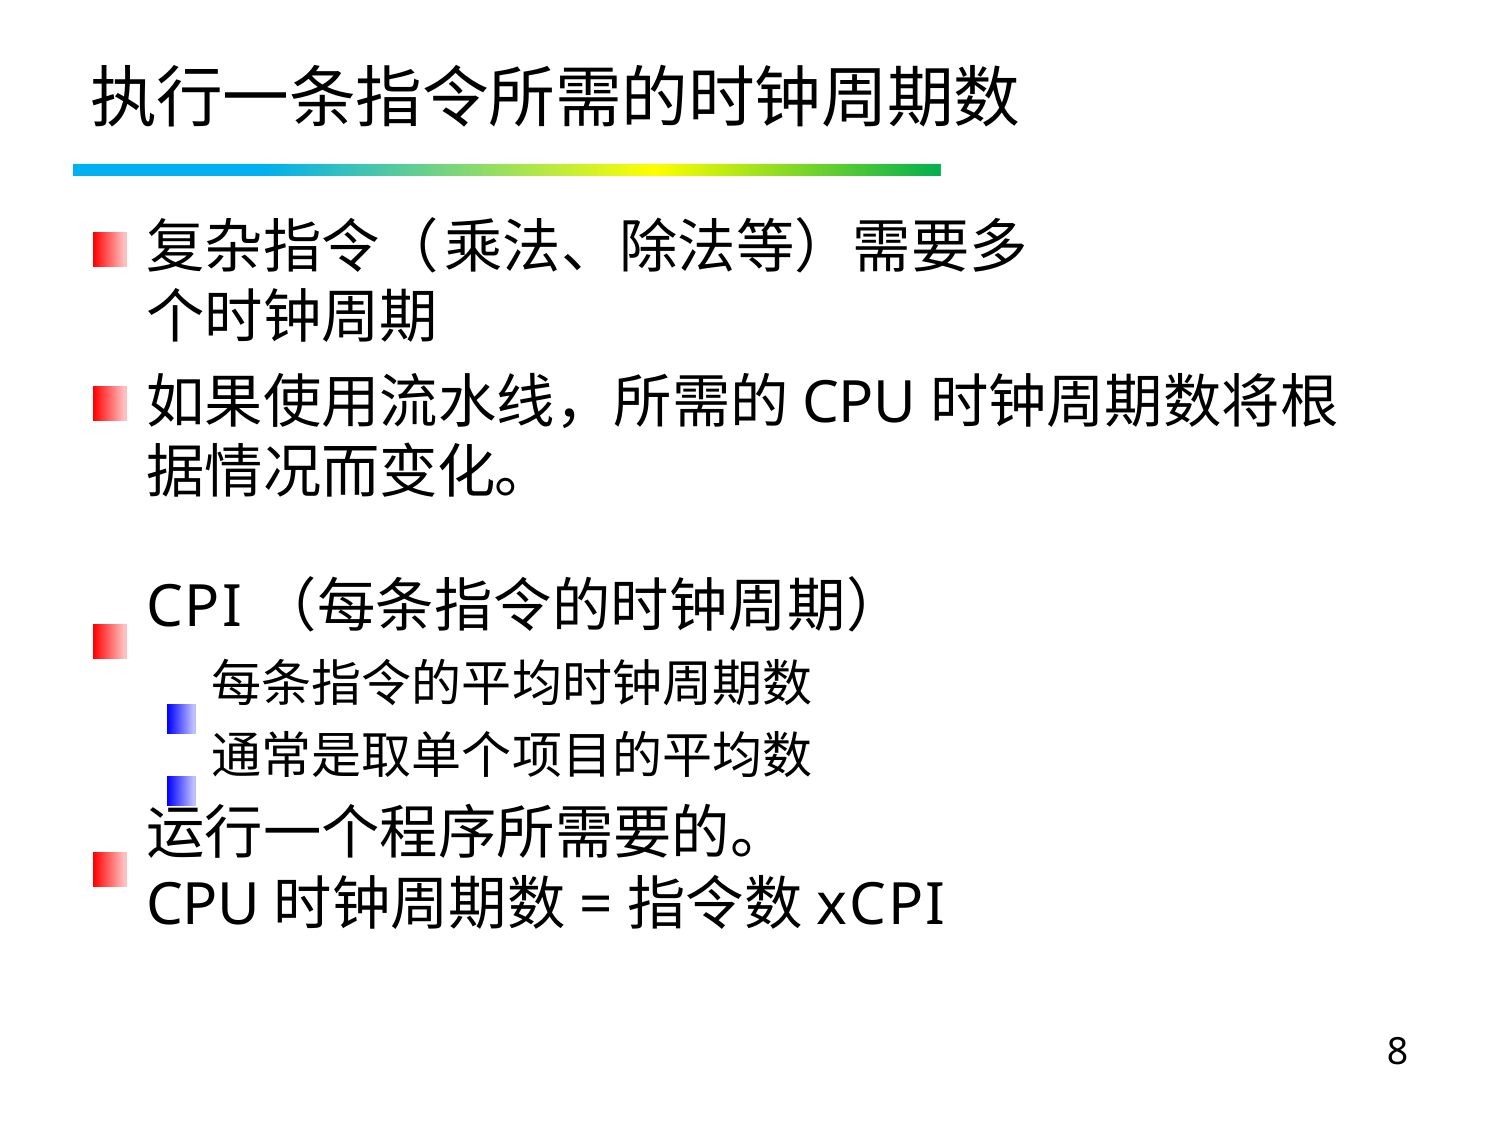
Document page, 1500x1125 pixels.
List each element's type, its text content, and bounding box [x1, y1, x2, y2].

picture [93, 232, 127, 268]
picture [93, 386, 127, 422]
picture [167, 776, 196, 807]
text_box 复杂指令（乘法、除法等）需要多个时钟周期 如果使用流水线，所需的CPU时钟周期数将根据情况而变化。 CPI（每条指令的时钟周期） 每条指令的平均时钟周期数 通常是取单个项目的平均数 运行一个程序所需要的。 CPU时钟周期数=指令数xCPI [144, 207, 1376, 936]
picture [93, 852, 127, 888]
picture [167, 704, 196, 735]
title 执行一条指令所需的时钟周期数 [87, 52, 1357, 243]
picture [93, 624, 127, 660]
text_box 8 [1380, 1022, 1417, 1072]
